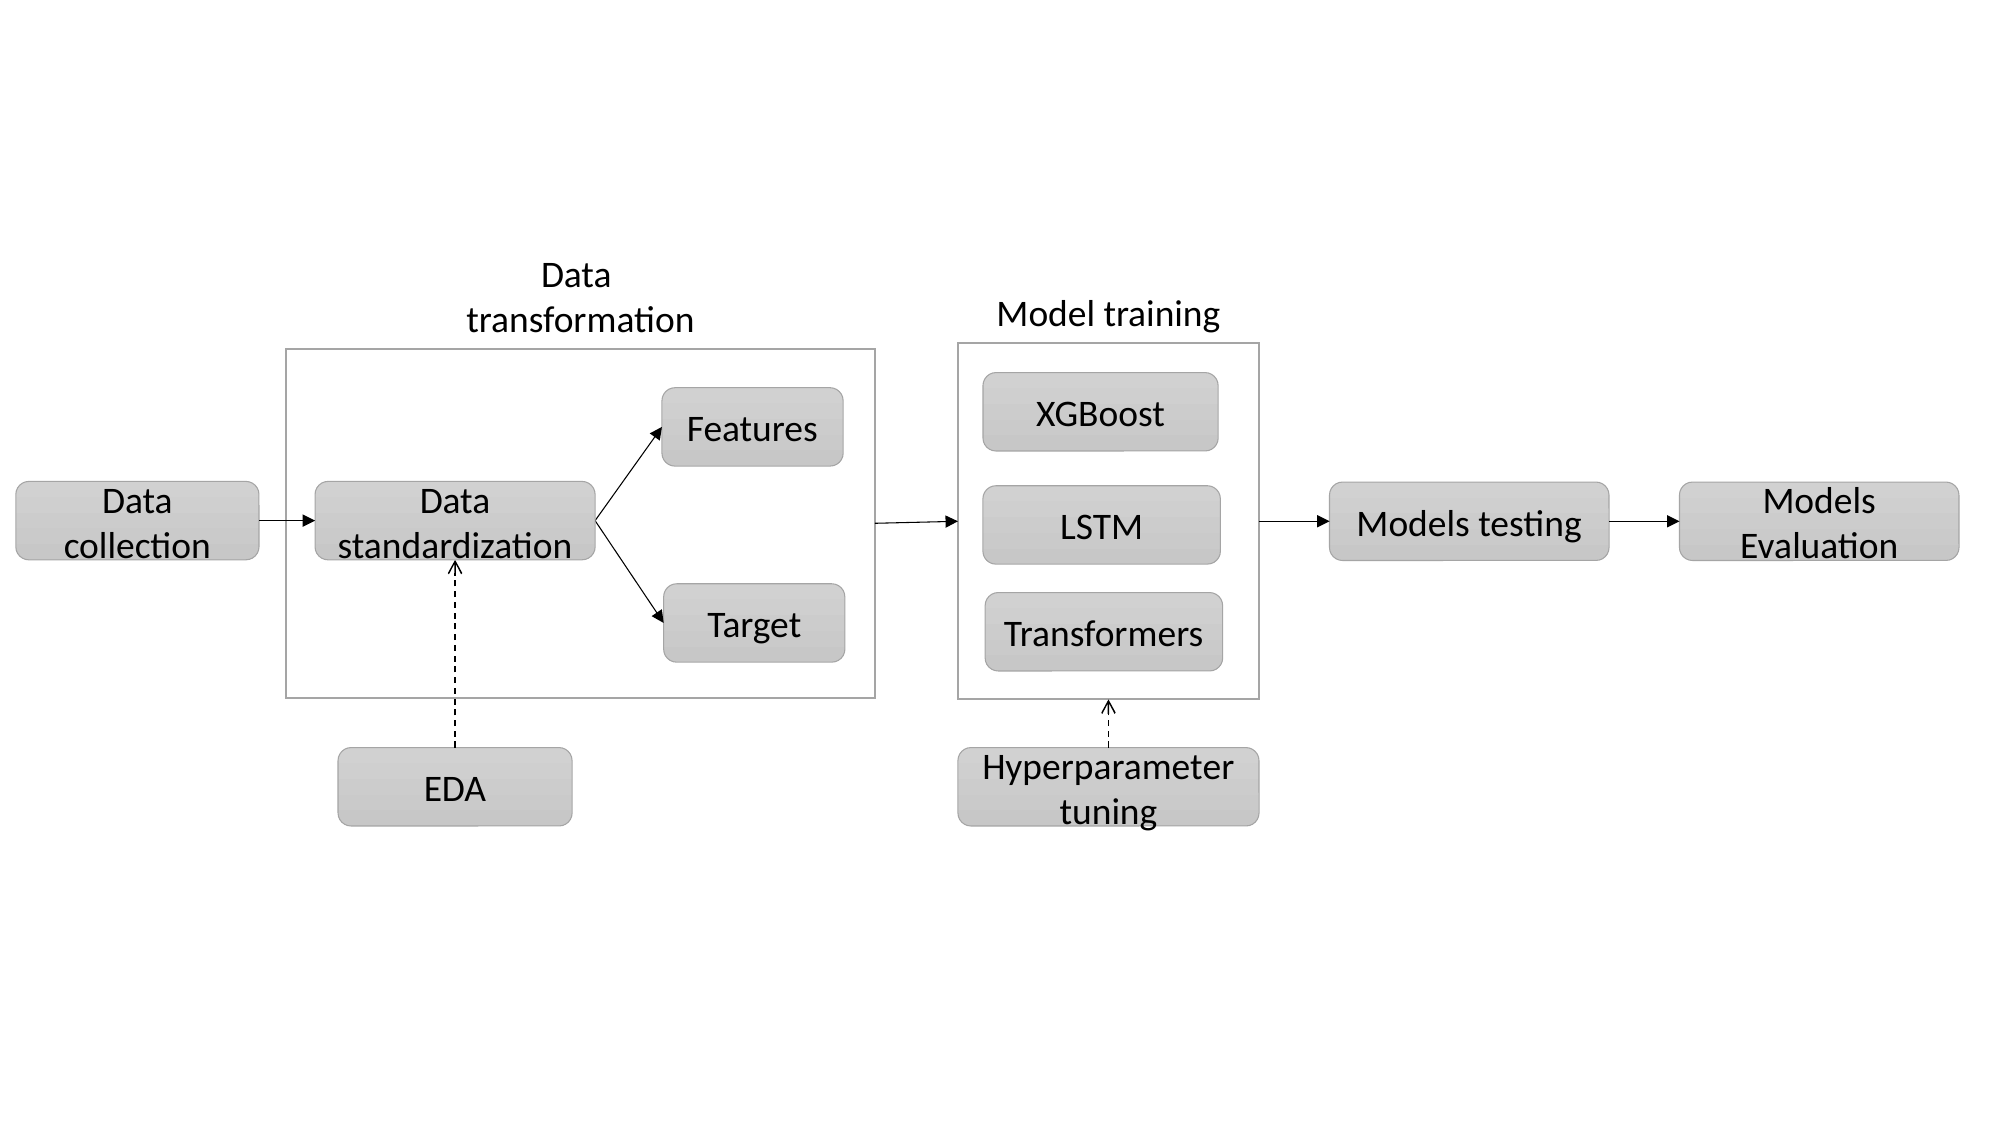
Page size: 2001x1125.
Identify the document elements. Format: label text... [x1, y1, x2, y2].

text_box EDA [337, 747, 573, 827]
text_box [595, 426, 662, 520]
text_box Features [661, 387, 844, 467]
text_box [957, 342, 1260, 700]
text_box Transformers [984, 592, 1224, 672]
text_box XGBoost [982, 372, 1219, 452]
text_box Target [663, 583, 846, 663]
text_box Data transformation [286, 242, 875, 348]
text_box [595, 520, 664, 623]
text_box Data standardization [314, 480, 595, 561]
text_box Models Evaluation [1678, 481, 1960, 562]
text_box Model training [957, 281, 1259, 342]
text_box Models testing [1328, 481, 1610, 562]
text_box Data collection [15, 480, 260, 561]
text_box Hyperparameter tuning [957, 747, 1260, 827]
text_box LSTM [982, 485, 1221, 565]
text_box [285, 348, 876, 699]
